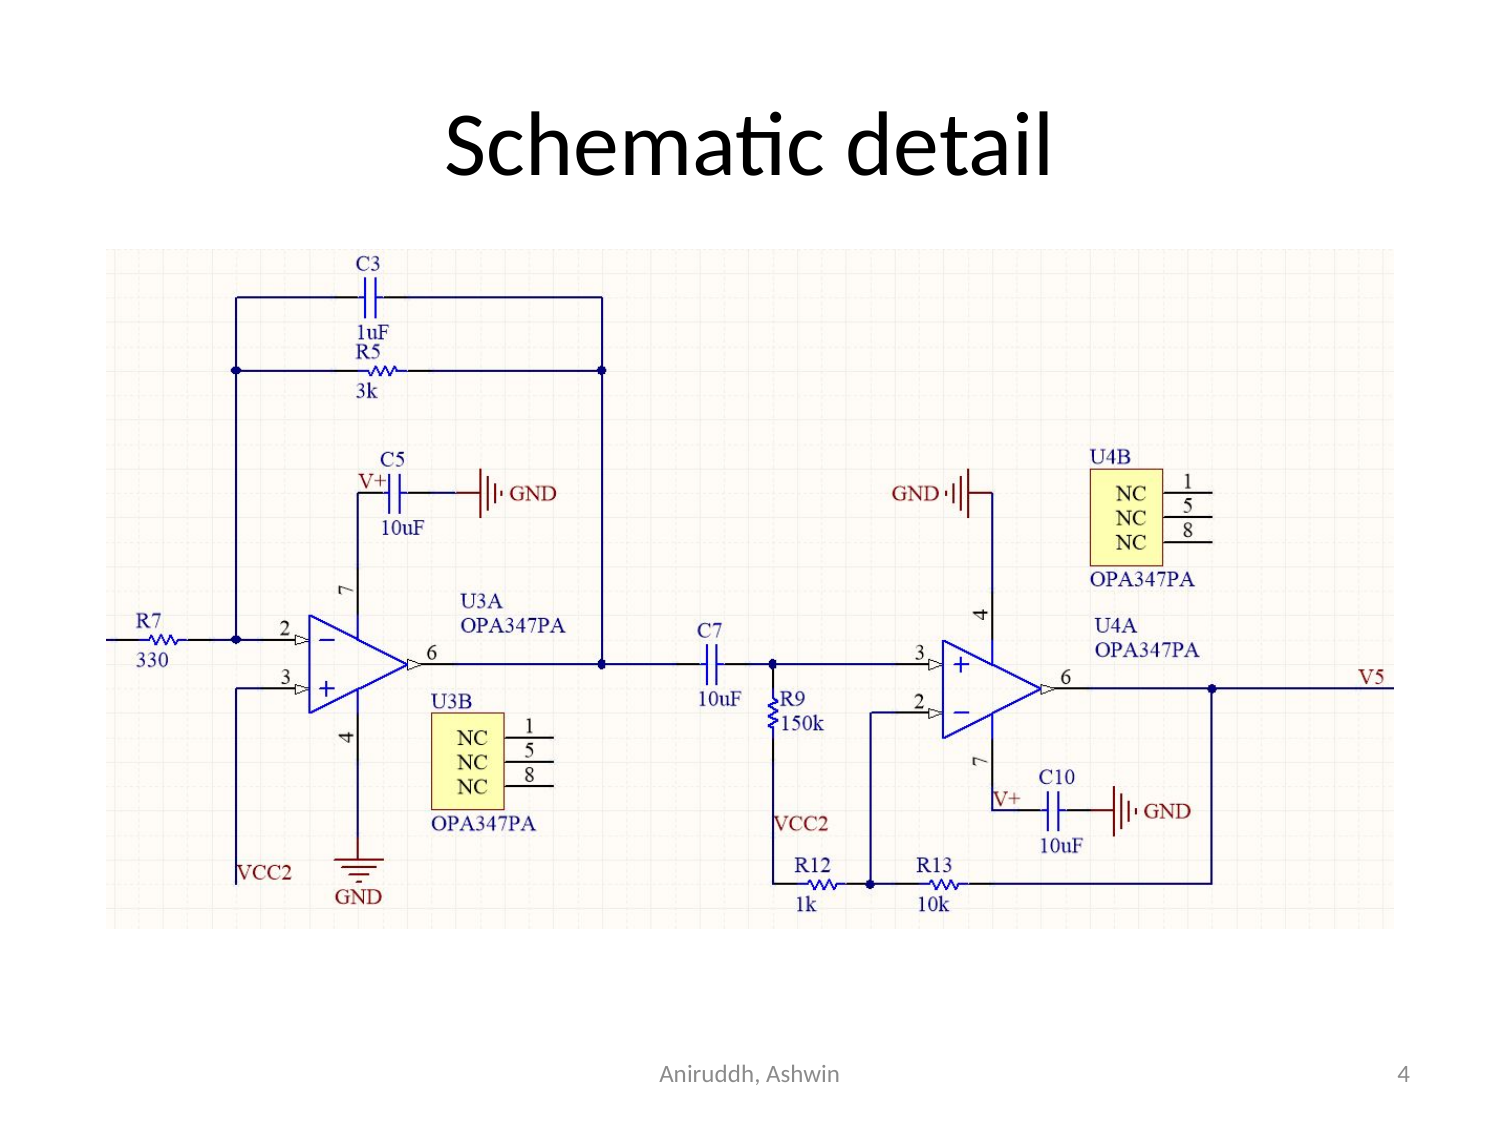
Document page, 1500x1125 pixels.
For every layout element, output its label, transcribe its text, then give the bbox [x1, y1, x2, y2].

picture [105, 249, 1394, 929]
title Schematic detail [75, 45, 1425, 233]
slide_number 4 [1074, 1042, 1425, 1103]
footer Aniruddh, Ashwin [512, 1042, 988, 1103]
